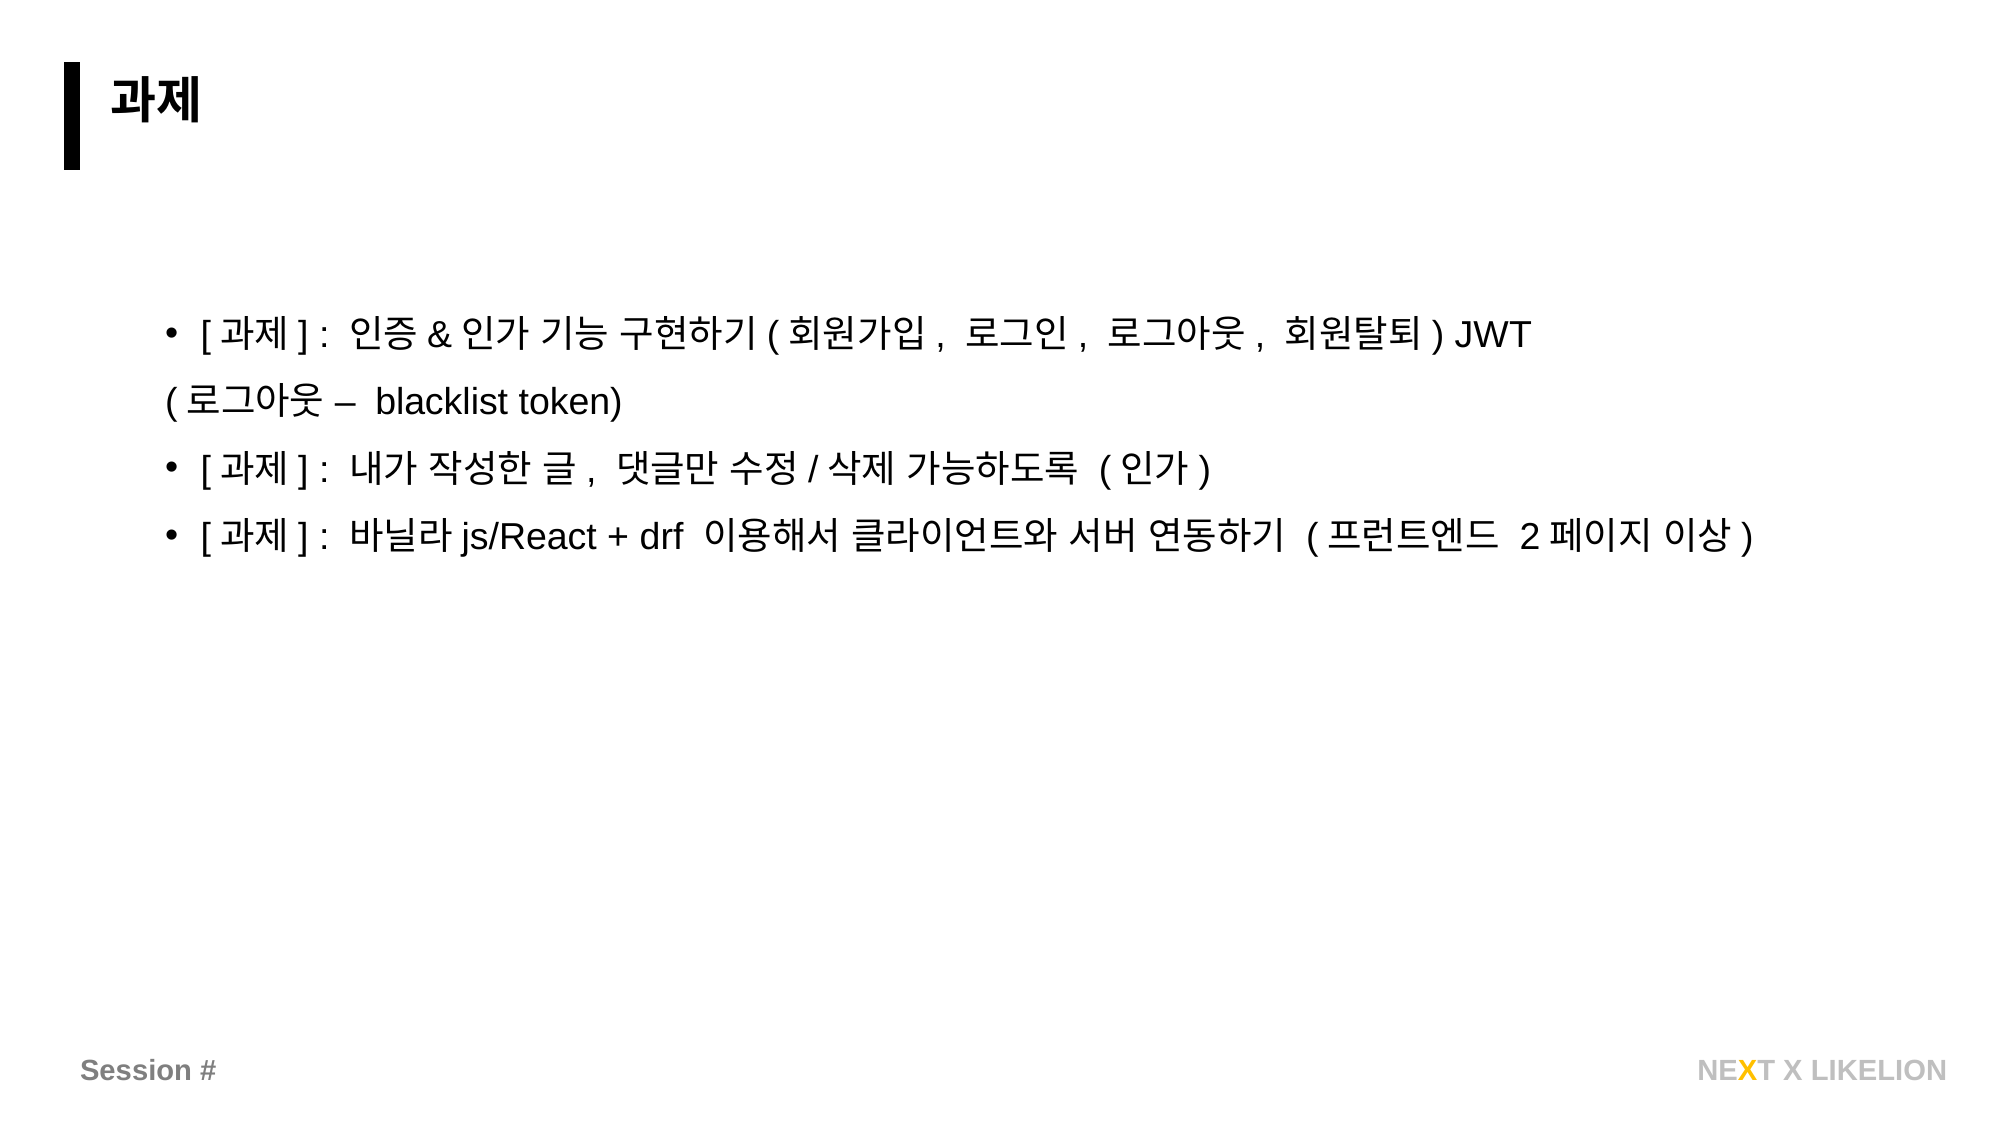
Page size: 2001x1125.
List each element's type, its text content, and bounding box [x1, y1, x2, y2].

text_box Session # [65, 1044, 237, 1095]
text_box [64, 63, 80, 170]
text_box 과제 [95, 61, 984, 137]
text_box [과제] : 인증&인가 기능 구현하기(회원가입, 로그인, 로그아웃, 회원탈퇴) JWT (로그아웃 – blacklist token) [과제] : 내가 작성한 글, 댓글만 수정/삭제 가능하도록 (인가) [과제] : 바닐라js/React + drf 이용해서 클라이언트와 서버 연동하기 (프런트엔드 2페이지 이상) [150, 279, 1784, 565]
text_box NEXT X LIKELION [1682, 1044, 1965, 1095]
